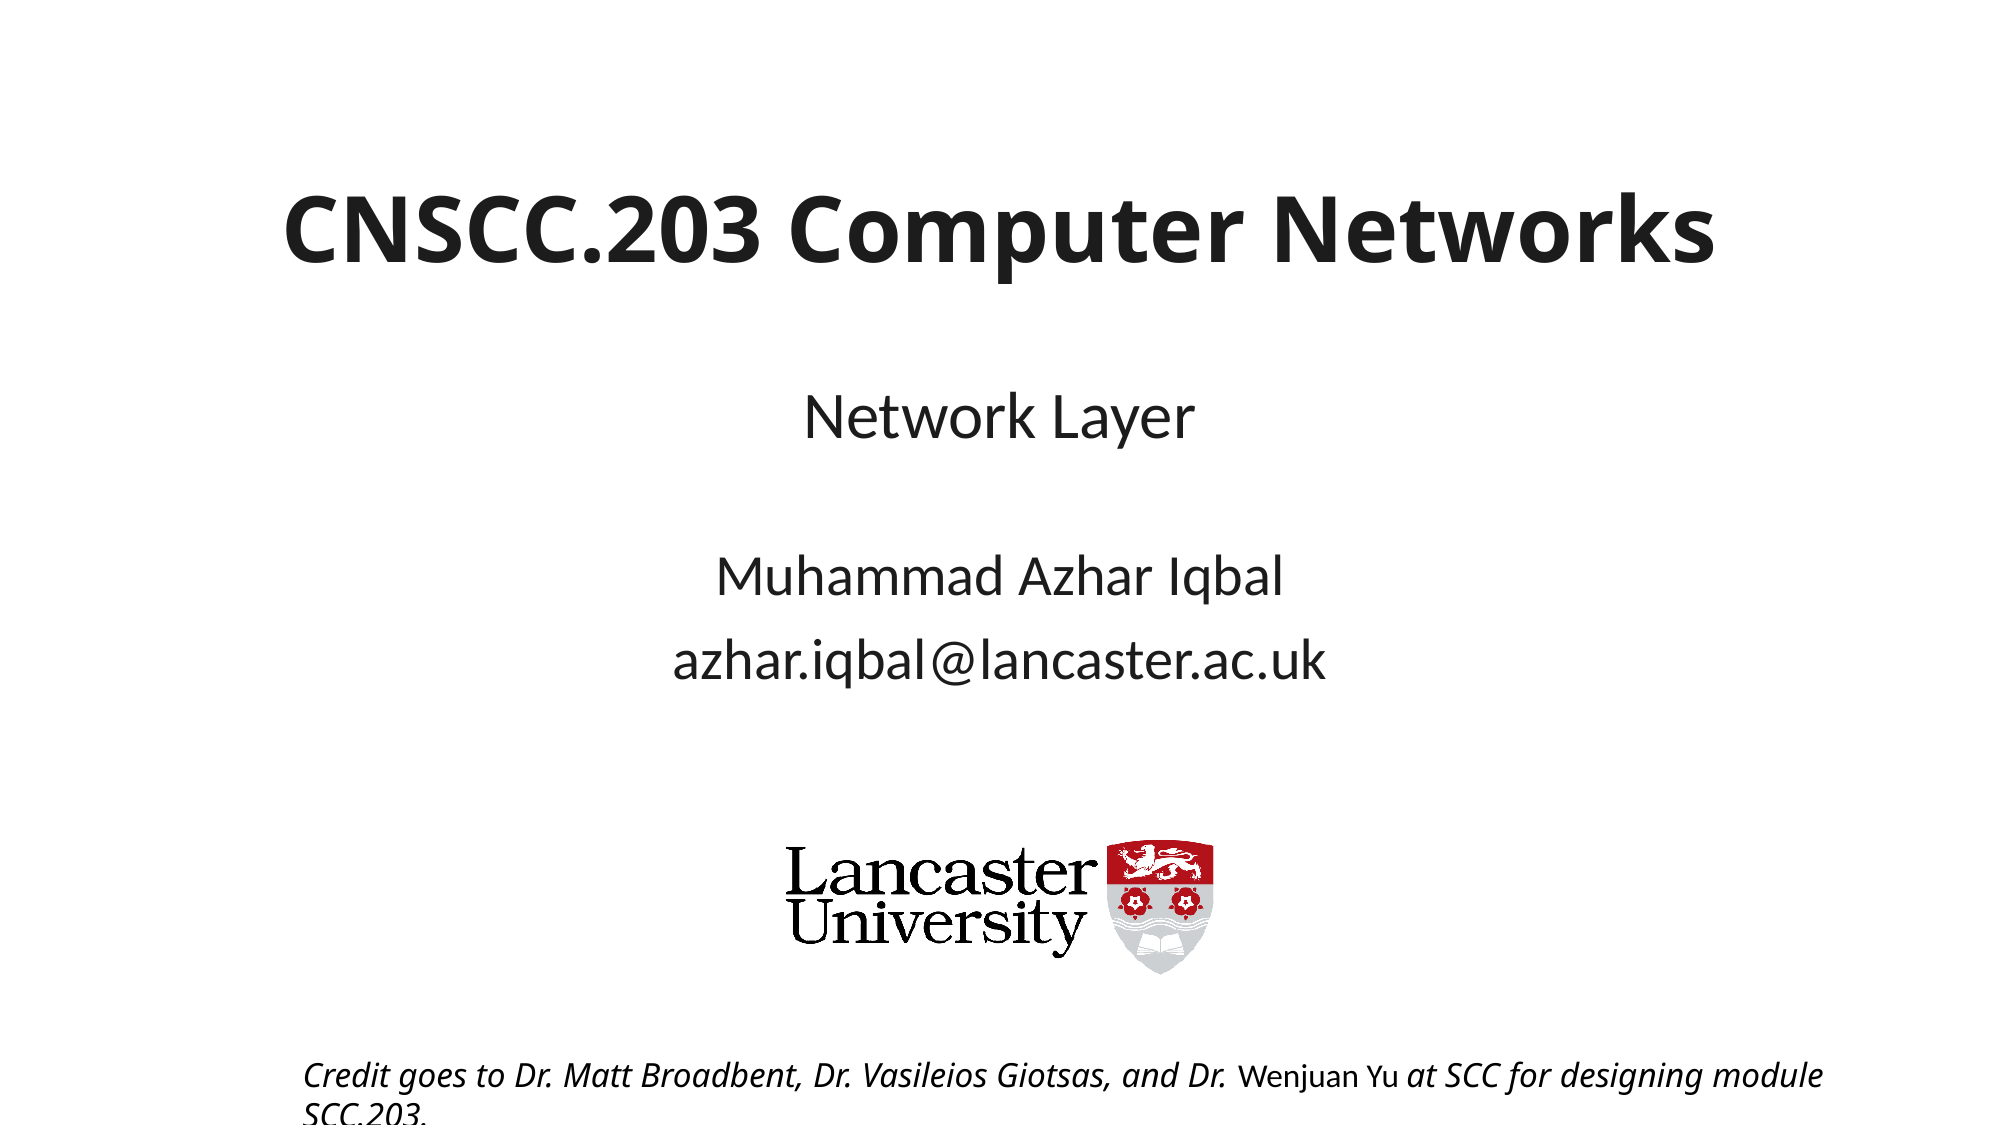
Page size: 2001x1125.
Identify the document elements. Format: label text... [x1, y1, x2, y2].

picture [786, 770, 1214, 1036]
subtitle Muhammad Azhar Iqbal azhar.iqbal@lancaster.ac.uk [0, 537, 2000, 704]
title CNSCC.203 Computer Networks Network Layer [249, 166, 1750, 461]
text_box Credit goes to Dr. Matt Broadbent, Dr. Vasileios Giotsas, and Dr. Wenjuan Yu at SCC for designing module SCC.203. [288, 1046, 1850, 1125]
